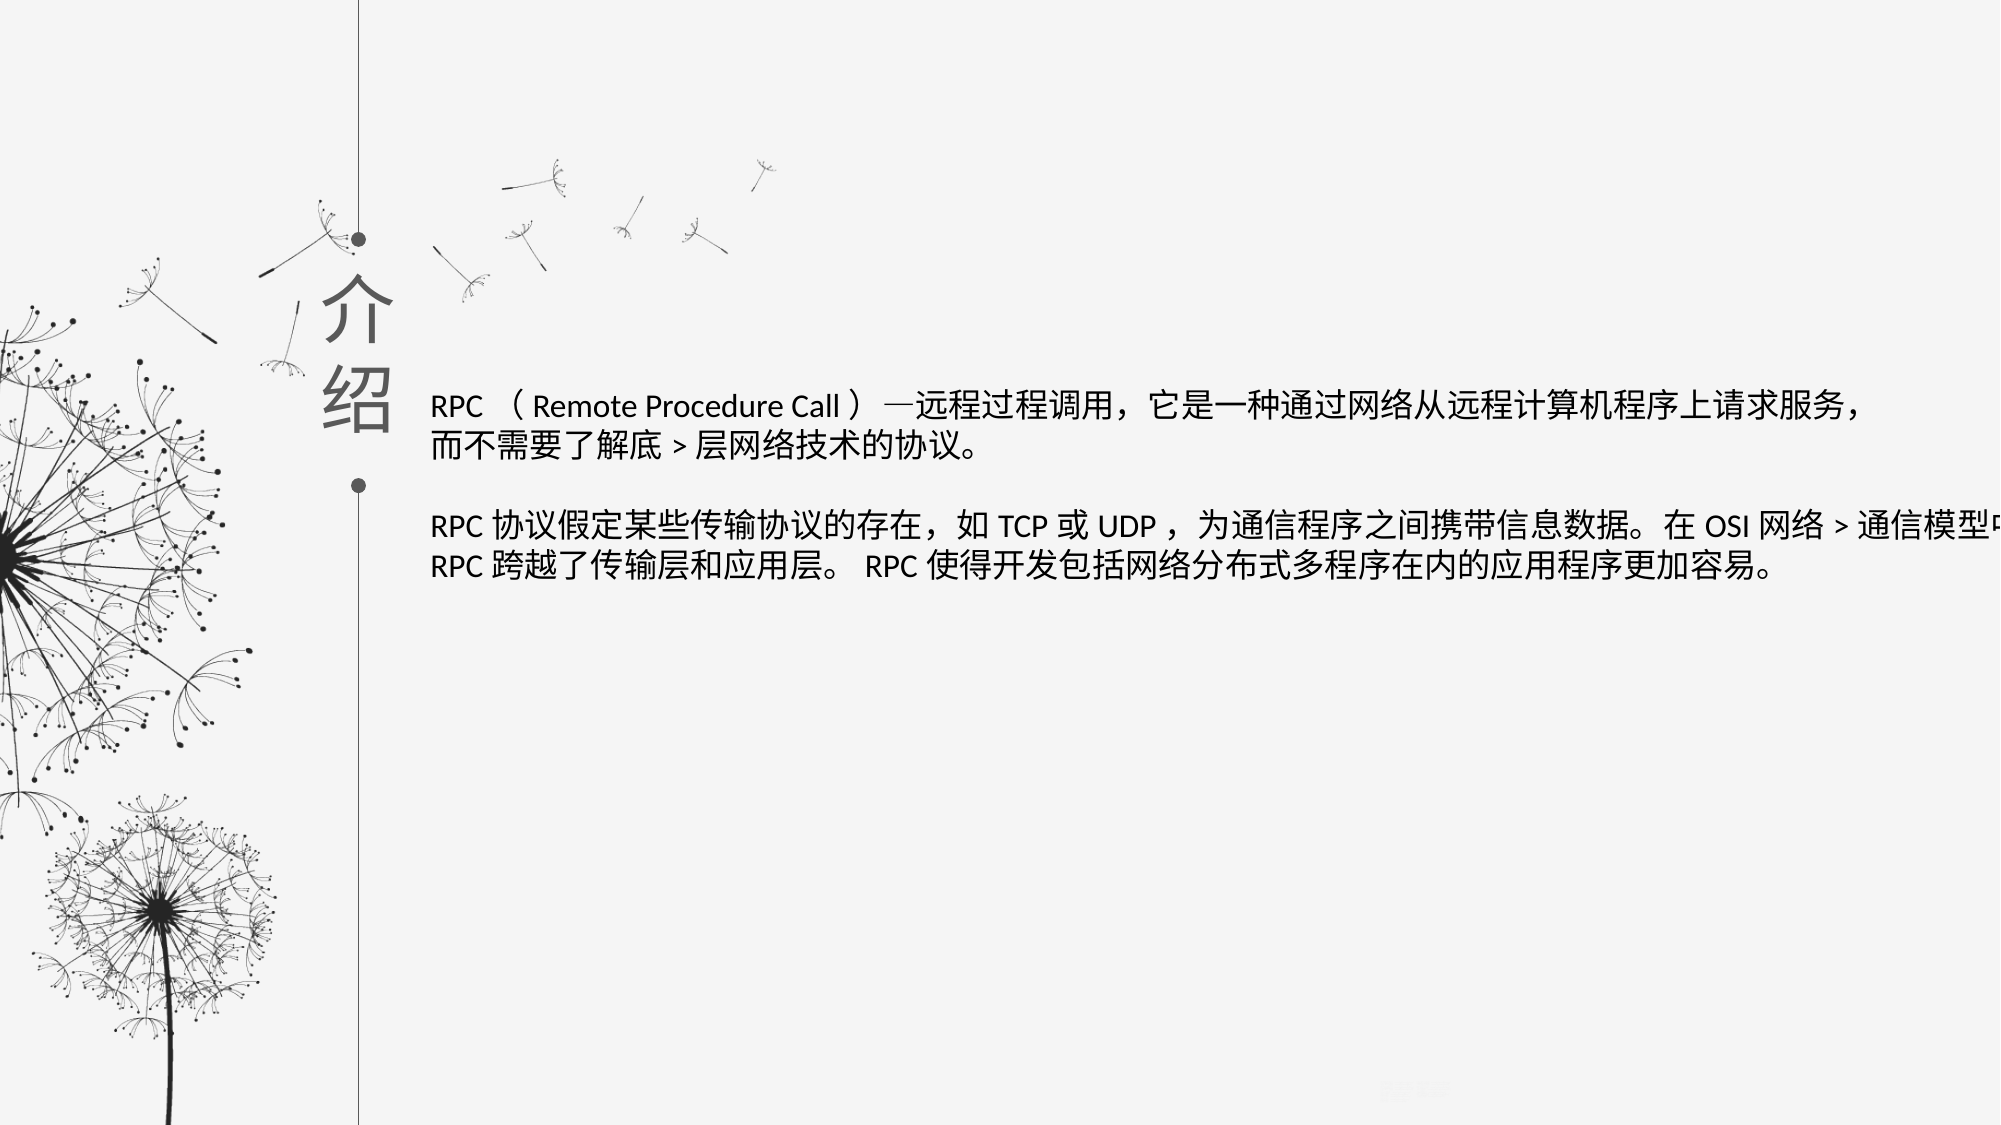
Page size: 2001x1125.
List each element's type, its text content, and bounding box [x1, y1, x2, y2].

text_box RPC（Remote Procedure Call）—远程过程调用，它是一种通过网络从远程计算机程序上请求服务， 而不需要了解底>层网络技术的协议。 RPC协议假定某些传输协议的存在，如TCP或UDP，为通信程序之间携带信息数据。在OSI网络>通信模型中， RPC跨越了传输层和应用层。RPC使得开发包括网络分布式多程序在内的应用程序更加容易。 [819, 377, 2000, 592]
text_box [0, 0, 815, 1125]
